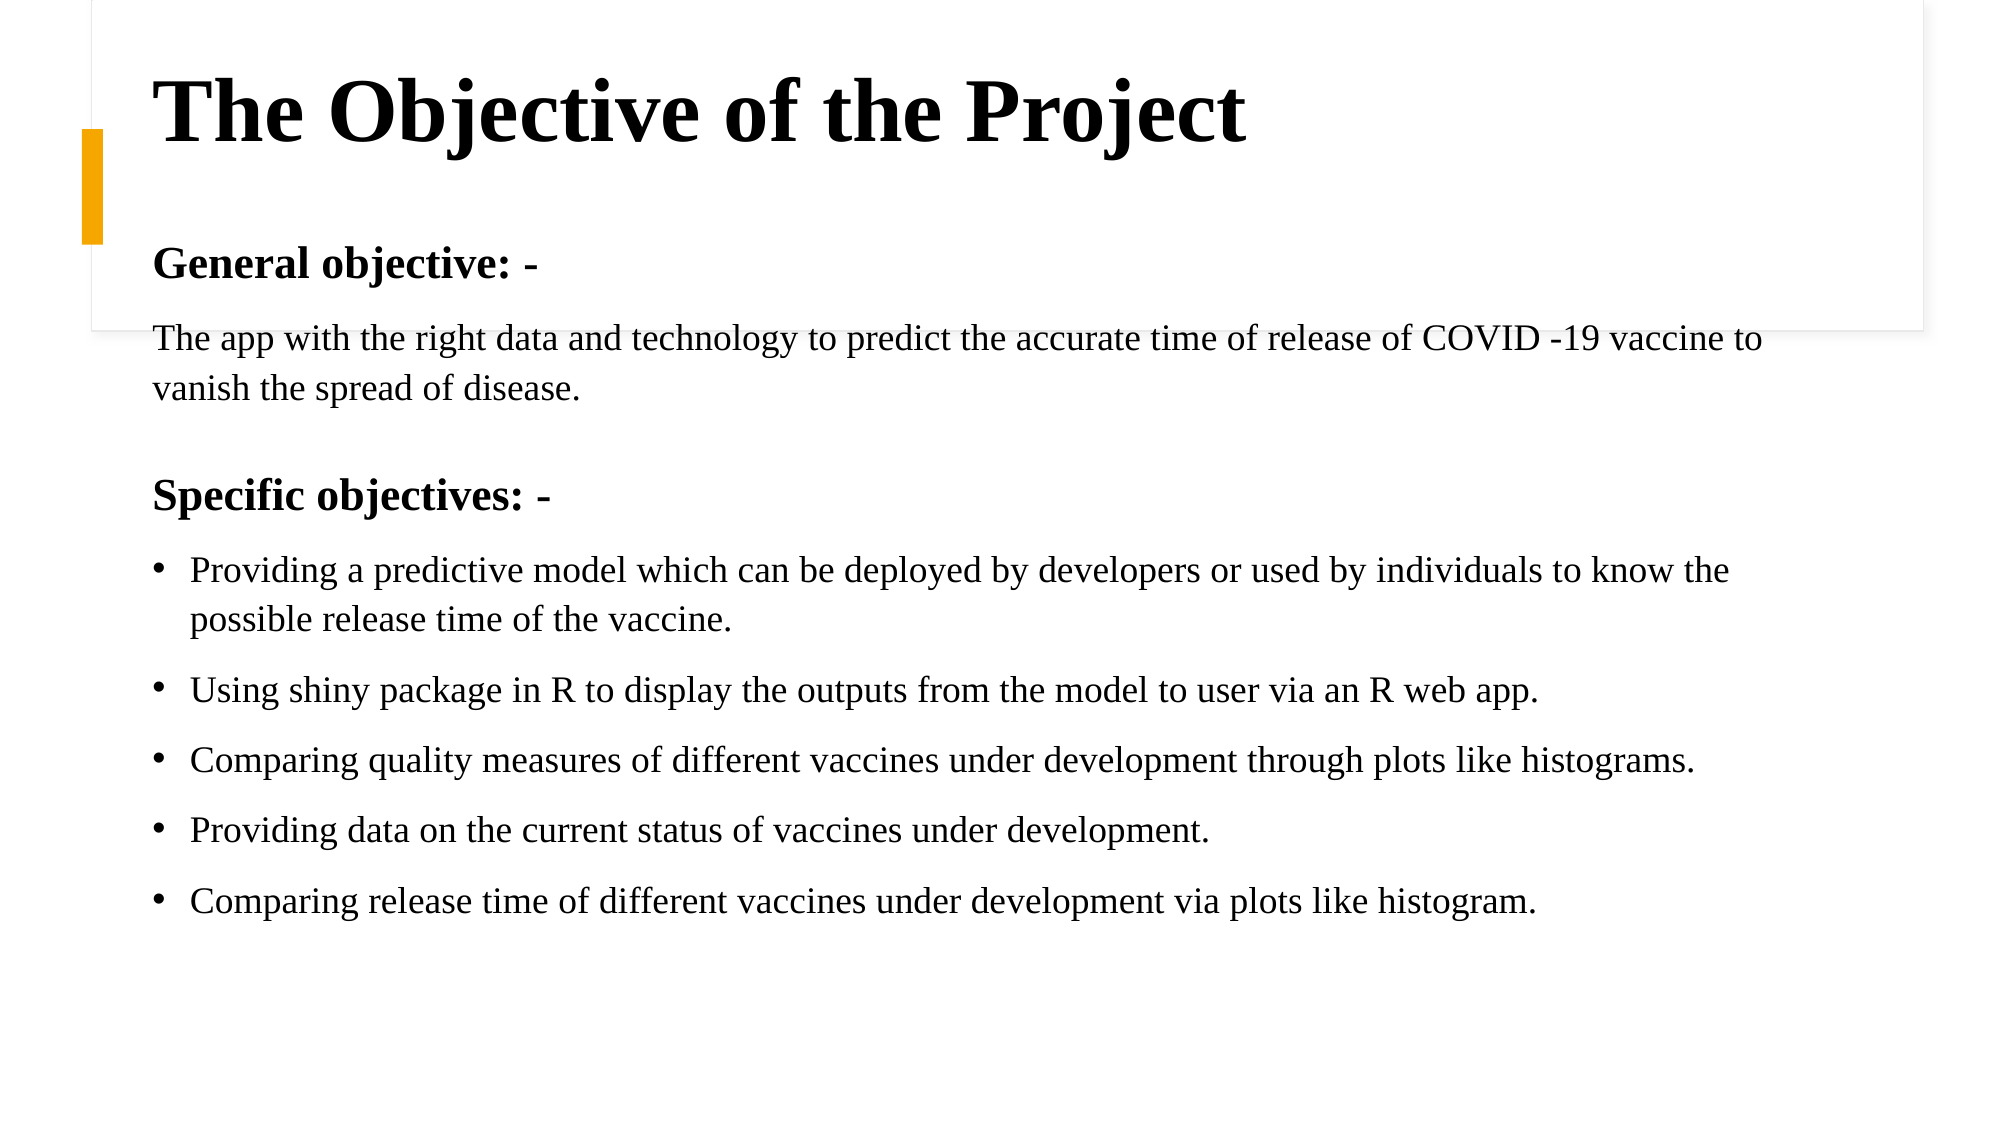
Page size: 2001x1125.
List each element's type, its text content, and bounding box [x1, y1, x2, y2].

list General objective: - The app with the right data and technology to predict the accurate time of release of COVID -19 vaccine to vanish the spread of disease. [137, 219, 1862, 563]
text_box Specific objectives: - Providing a predictive model which can be deployed by developers or used by individuals to know the possible release time of the vaccine. Using shiny package in R to display the outputs from the model to user via an R web app. Comparing quality measures of different vaccines under development through plots like histograms. Providing data on the current status of vaccines under development. Comparing release time of different vaccines under development via plots like histogram. [137, 451, 1806, 1114]
title The Objective of the Project [138, 55, 1588, 170]
